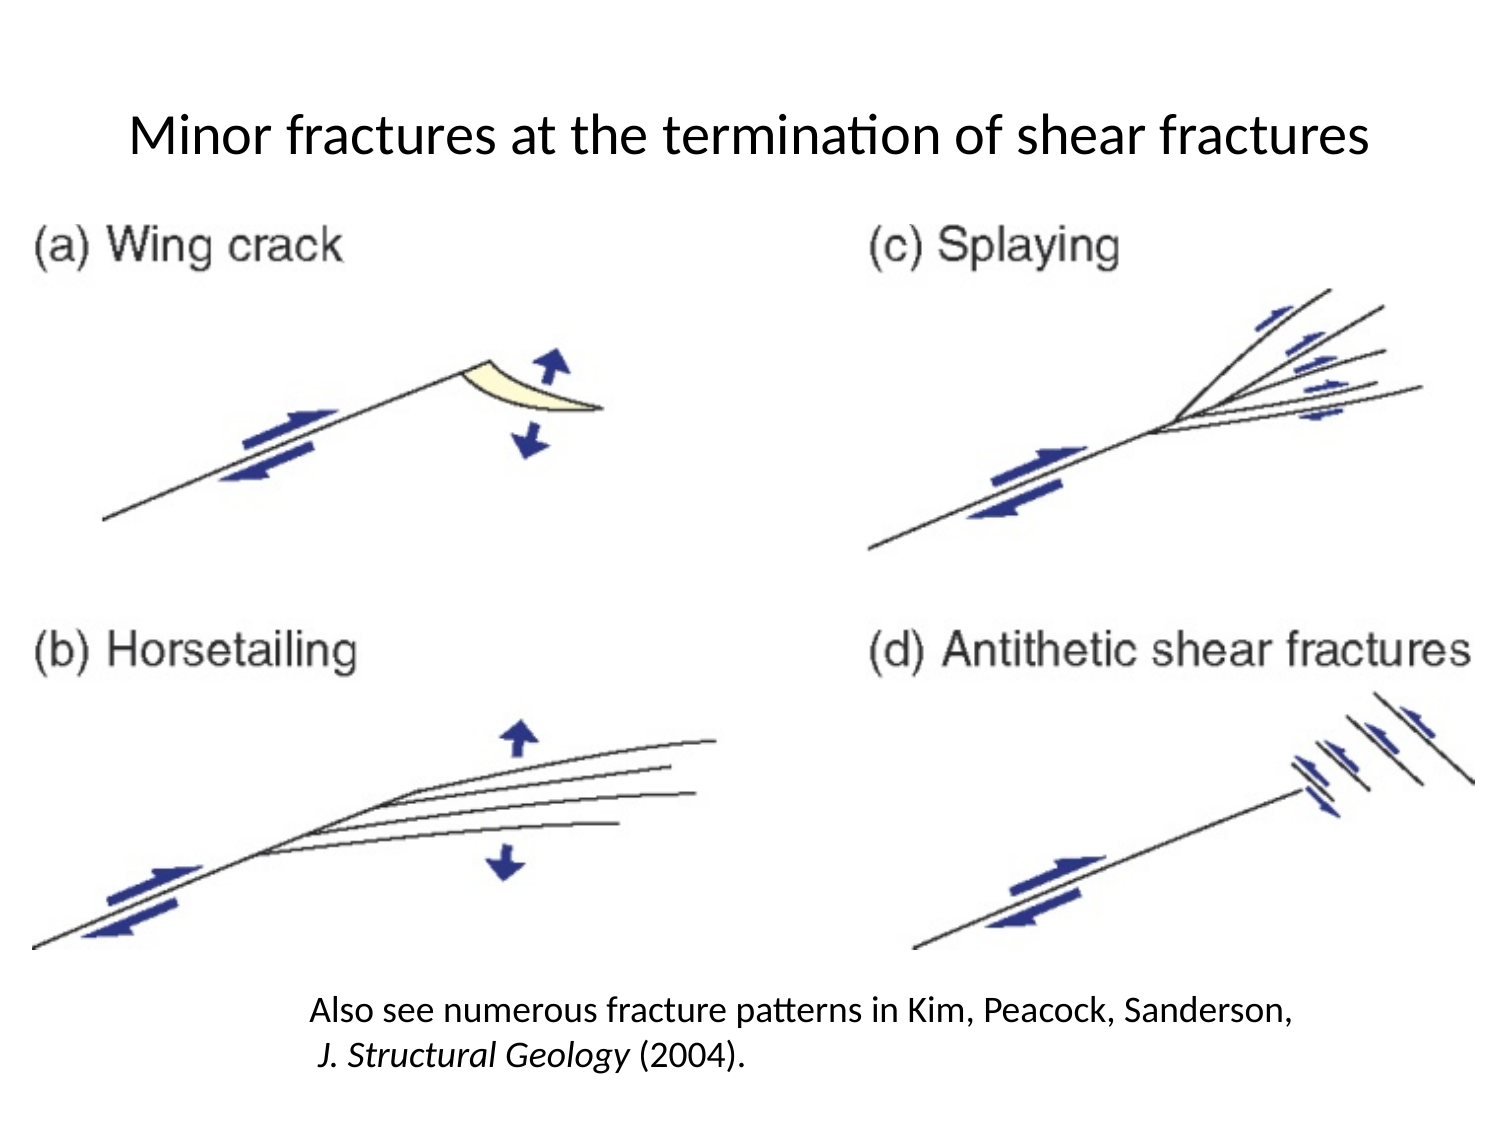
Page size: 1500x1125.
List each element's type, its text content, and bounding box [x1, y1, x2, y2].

text_box Also see numerous fracture patterns in Kim, Peacock, Sanderson, J. Structural Geology (2004). [294, 978, 1310, 1083]
picture [31, 224, 1476, 951]
title Minor fractures at the termination of shear fractures [112, 37, 1388, 223]
